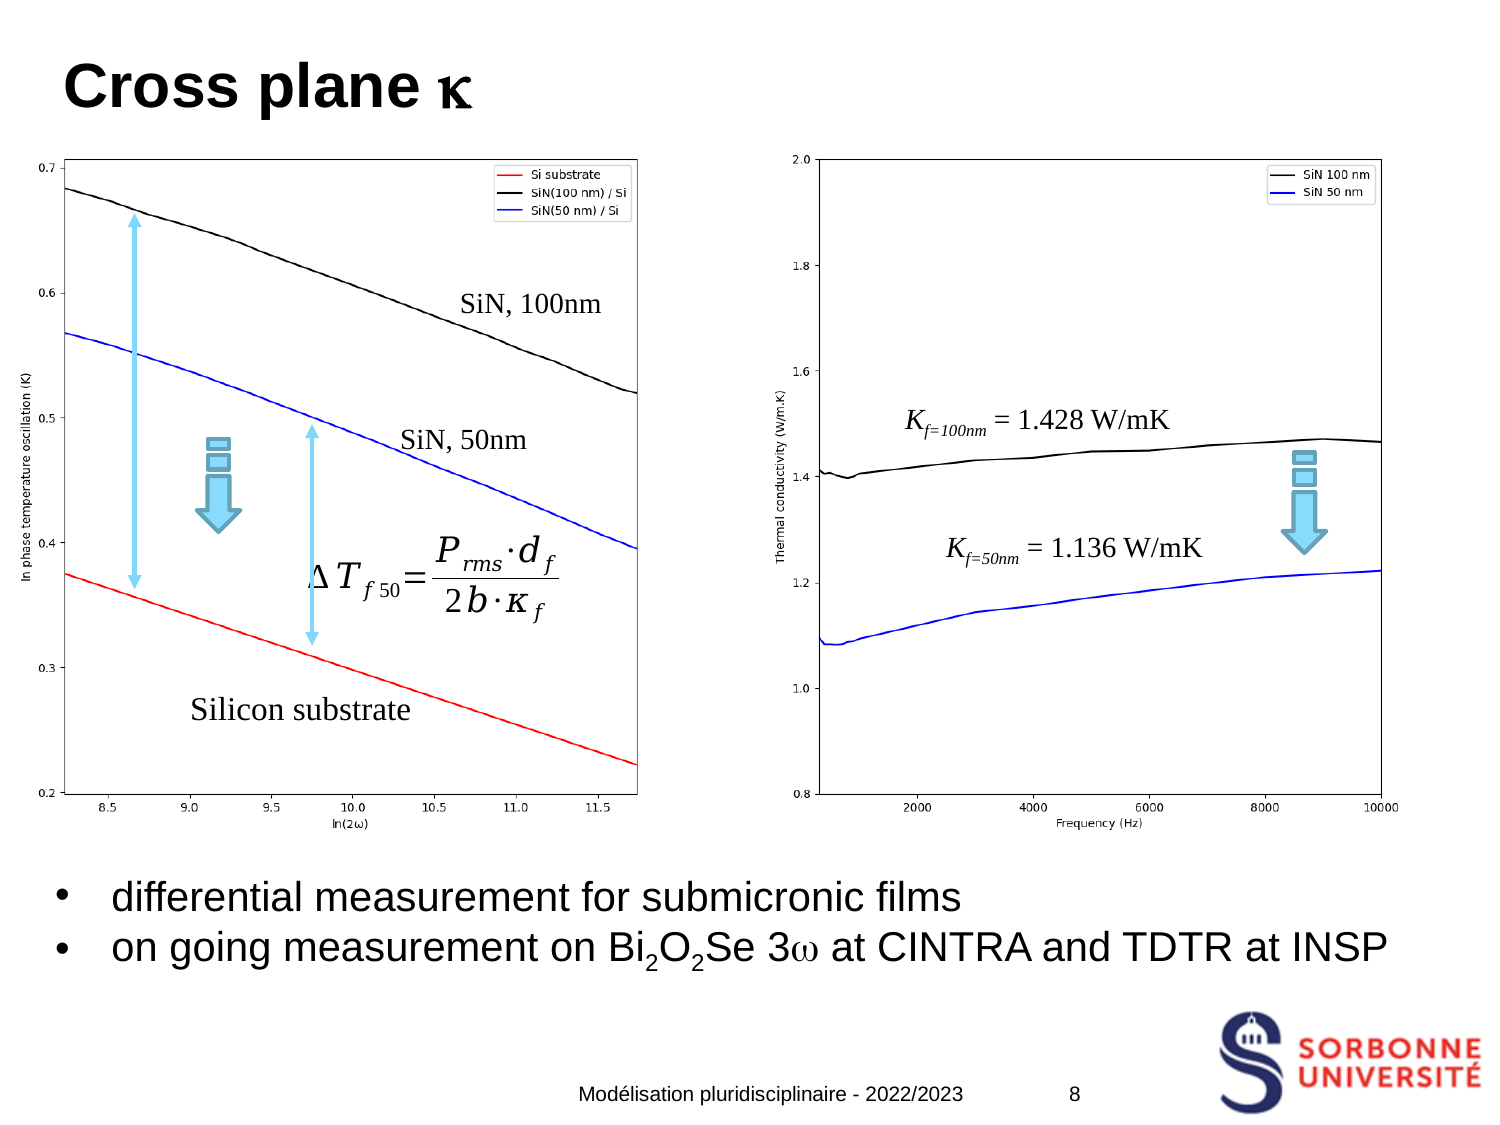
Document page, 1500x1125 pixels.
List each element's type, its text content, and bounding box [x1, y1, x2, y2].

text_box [704, 137, 1500, 841]
title Cross plane k [63, 44, 1424, 136]
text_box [4, 137, 703, 841]
slide_number 8 [1023, 1072, 1096, 1125]
picture [1218, 1010, 1483, 1116]
footer Modélisation pluridisciplinaire - 2022/2023 [269, 1072, 979, 1100]
text_box differential measurement for submicronic films on going measurement on Bi2O2Se 3w at CINTRA and TDTR at INSP [0, 862, 1484, 984]
